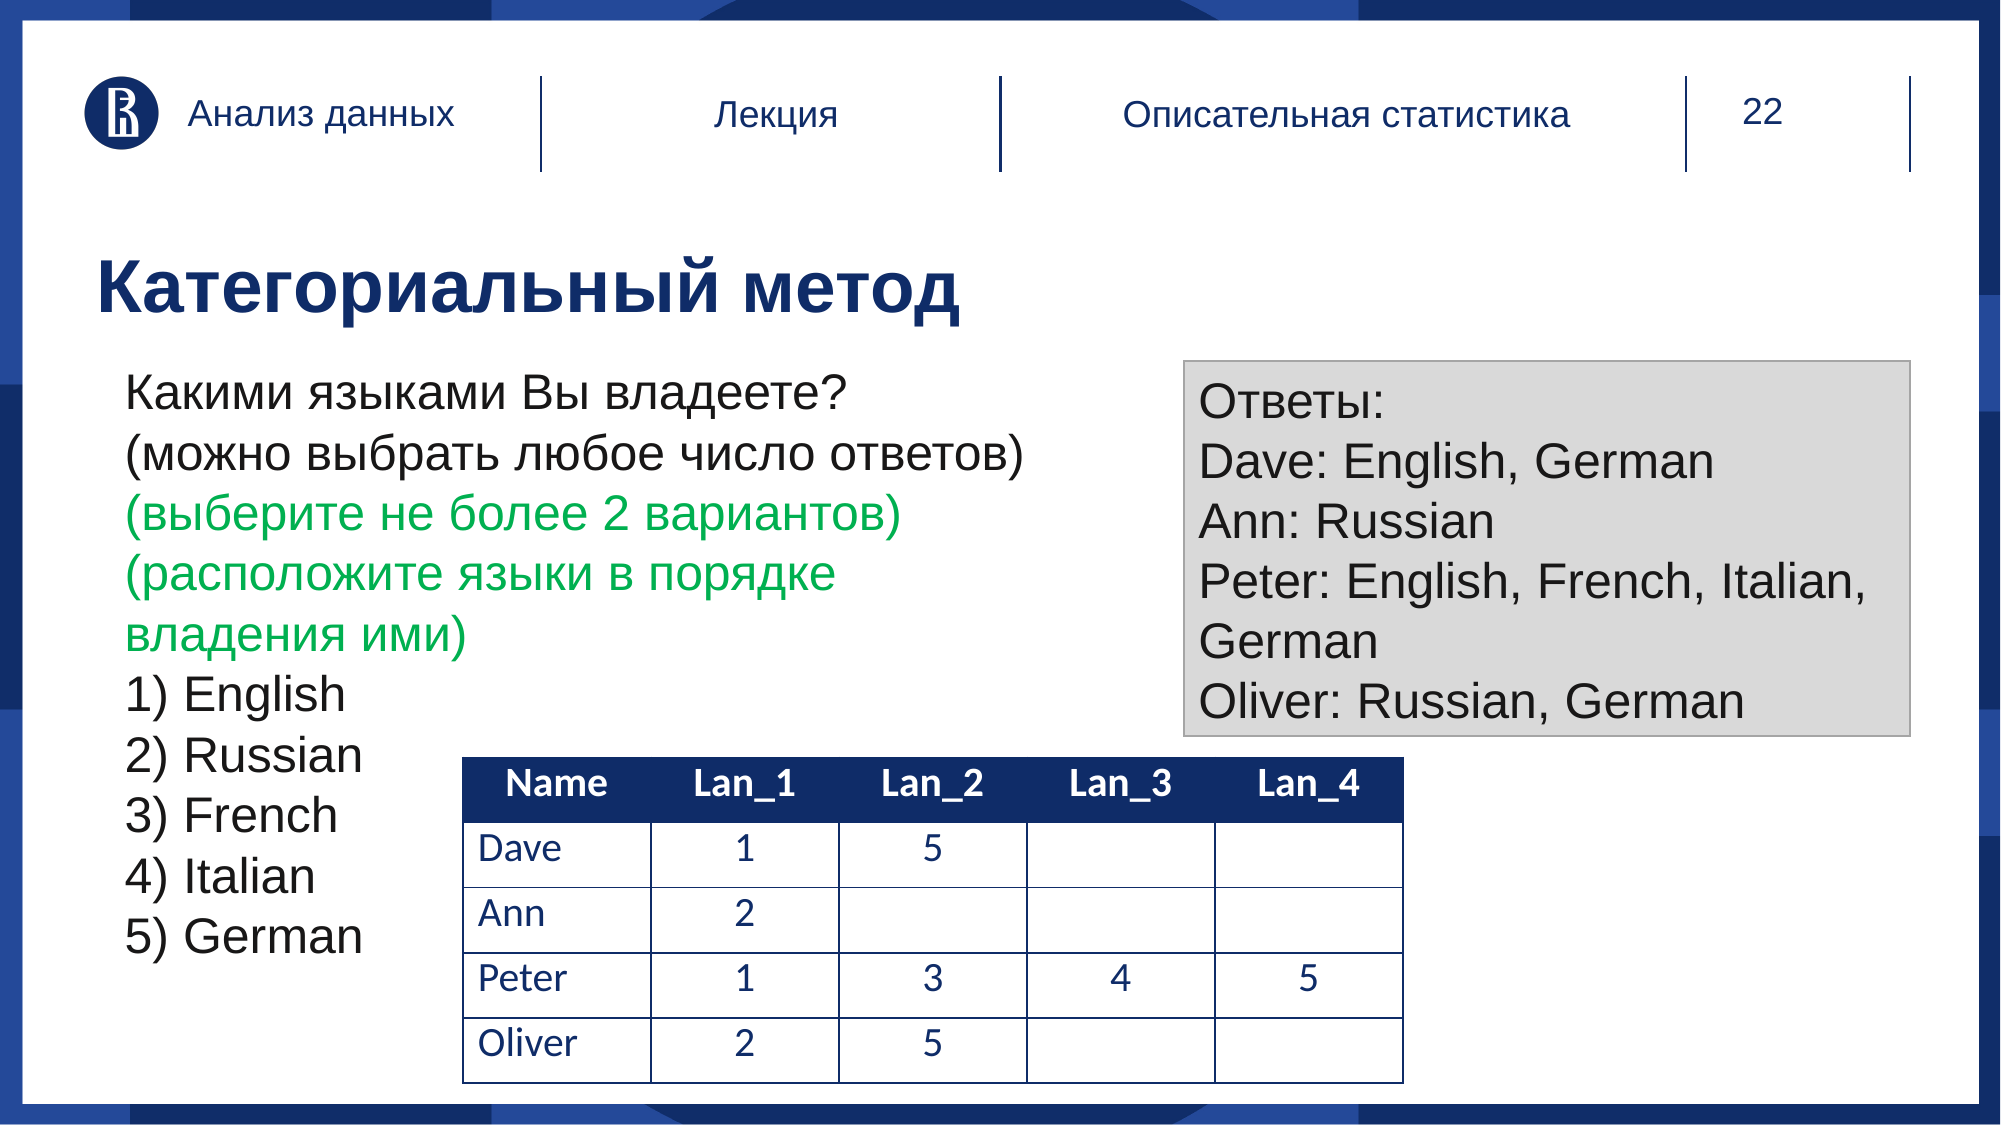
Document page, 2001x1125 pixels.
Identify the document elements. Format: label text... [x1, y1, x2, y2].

table_cell 1 [652, 823, 838, 887]
table_cell 5 [840, 823, 1026, 887]
picture [0, 0, 2001, 1125]
table_cell [1028, 823, 1214, 887]
list Лекция [567, 90, 986, 157]
table_header Name [464, 758, 650, 822]
table_cell [1216, 823, 1402, 887]
table_header Lan_2 [840, 758, 1026, 822]
list Какими языками Вы владеете? (можно выбрать любое число ответов) (выберите не более 2 вариантов) (расположите языки в порядке владения ими) 1) English 2) Russian 3) French 4) Italian 5) German [96, 363, 1911, 978]
table_cell [1028, 888, 1214, 952]
table_cell Oliver [464, 1019, 650, 1082]
title Категориальный метод [96, 237, 1911, 363]
table_cell [1028, 1019, 1214, 1082]
text_box Ответы: Dave: English, German Ann: Russian Peter: English, French, Italian, German Oliver: Russian, German [1183, 360, 1911, 737]
table_cell [840, 888, 1026, 952]
table_header Lan_4 [1216, 758, 1402, 822]
table_cell 4 [1028, 954, 1214, 1017]
table_cell Dave [464, 823, 650, 887]
table_header Lan_1 [652, 758, 838, 822]
table_cell [1216, 888, 1402, 952]
table_cell 2 [652, 888, 838, 952]
table_cell Ann [464, 888, 650, 952]
table_cell 5 [840, 1019, 1026, 1082]
table_cell 5 [1216, 954, 1402, 1017]
table_cell 1 [652, 954, 838, 1017]
table_cell 2 [652, 1019, 838, 1082]
list Анализ данных [187, 88, 520, 157]
table_cell [1216, 1019, 1402, 1082]
table_cell Peter [464, 954, 650, 1017]
table_header Lan_3 [1028, 758, 1214, 822]
table_cell 3 [840, 954, 1026, 1017]
list Описательная статистика [1026, 90, 1667, 157]
